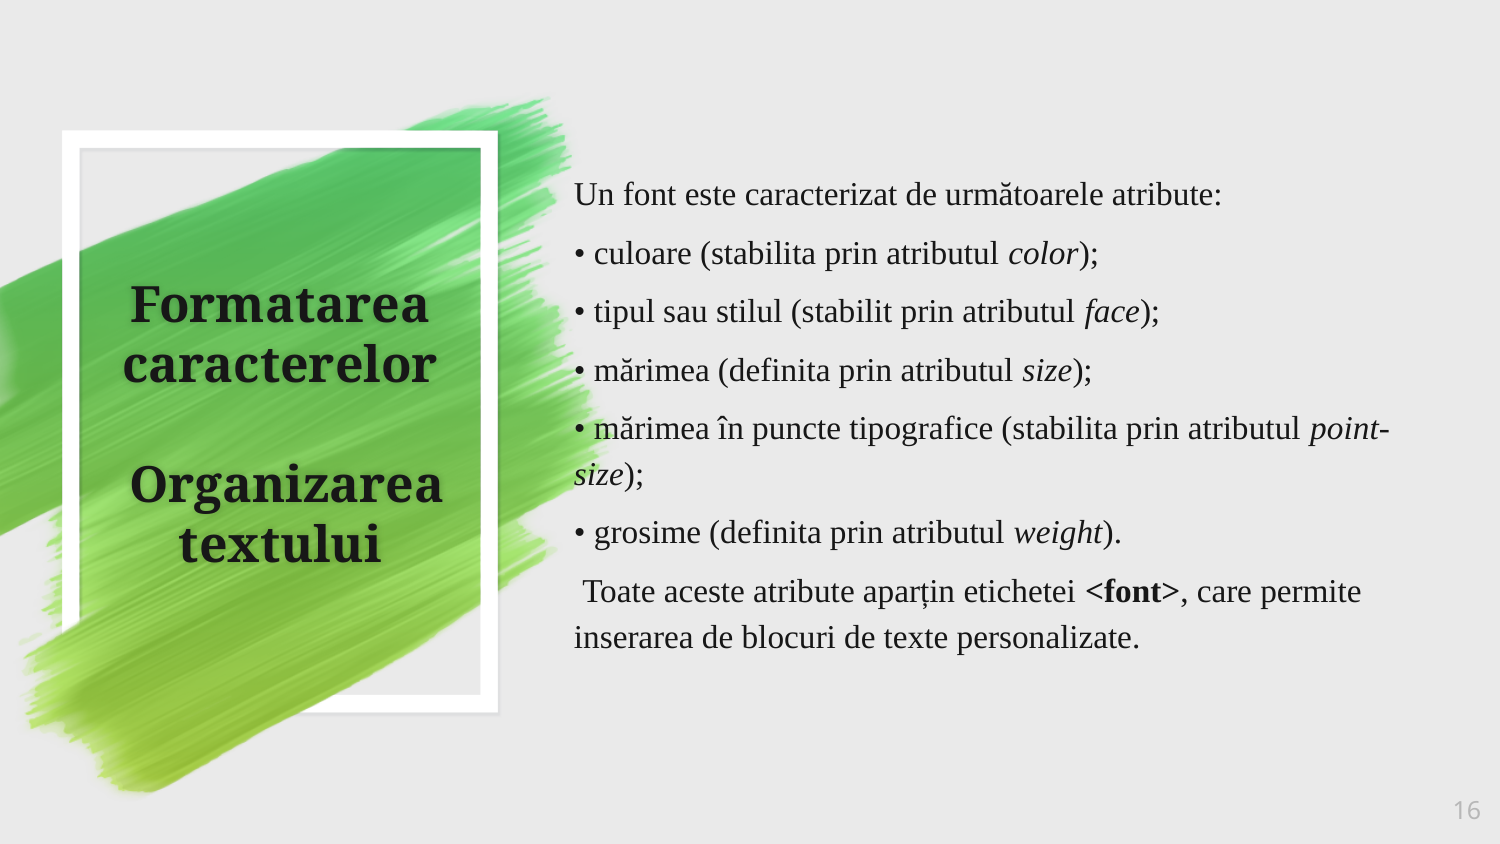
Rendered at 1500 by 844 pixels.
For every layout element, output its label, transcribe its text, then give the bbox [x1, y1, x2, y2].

list Un font este caracterizat de următoarele atribute: • culoare (stabilita prin atributul color); • tipul sau stilul (stabilit prin atributul face); • mărimea (definita prin atributul size); • mărimea în puncte tipografice (stabilita prin atributul point-size); • grosime (definita prin atributul weight). Toate aceste atribute aparțin etichetei <font>, care permite inserarea de blocuri de texte personalizate. [555, 132, 1423, 754]
slide_number 16 [1391, 779, 1482, 844]
title Formatarea caracterelor Organizarea textului [114, 149, 447, 696]
picture [0, 0, 1500, 844]
